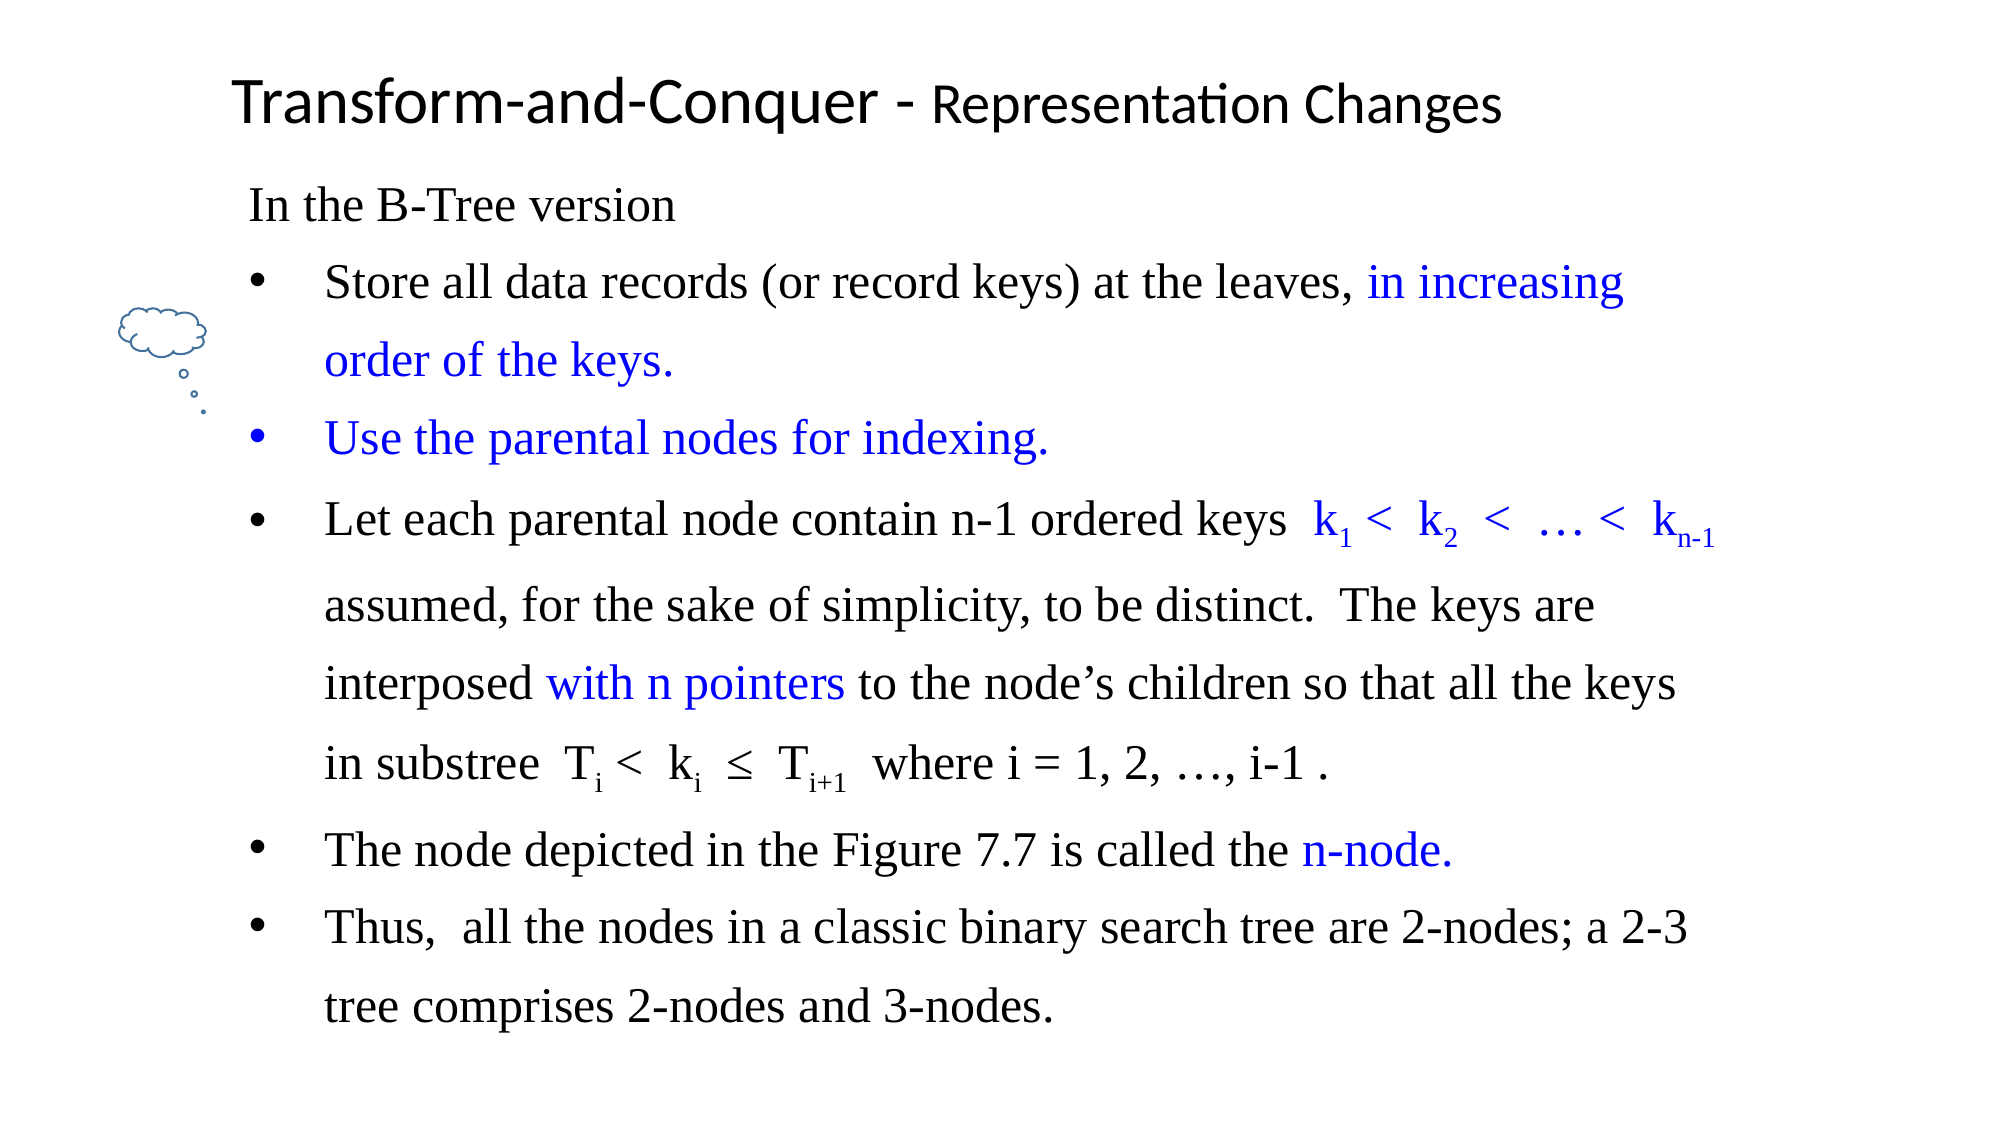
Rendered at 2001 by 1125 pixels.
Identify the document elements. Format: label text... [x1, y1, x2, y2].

text_box Transform-and-Conquer - Representation Changes [217, 49, 1564, 145]
text_box In the B-Tree version Store all data records (or record keys) at the leaves, in increasing order of the keys. Use the parental nodes for indexing. Let each parental node contain n-1 ordered keys k1 < k2 < … < kn-1 assumed, for the sake of simplicity, to be distinct. The keys are interposed with n pointers to the node’s children so that all the keys in substree Ti < ki ≤ Ti+1 where i = 1, 2, …, i-1 . The node depicted in the Figure 7.7 is called the n-node. Thus, all the nodes in a classic binary search tree are 2-nodes; a 2-3 tree comprises 2-nodes and 3-nodes. [234, 145, 1741, 1040]
text_box [178, 368, 189, 379]
text_box [190, 390, 198, 398]
text_box [118, 307, 207, 359]
